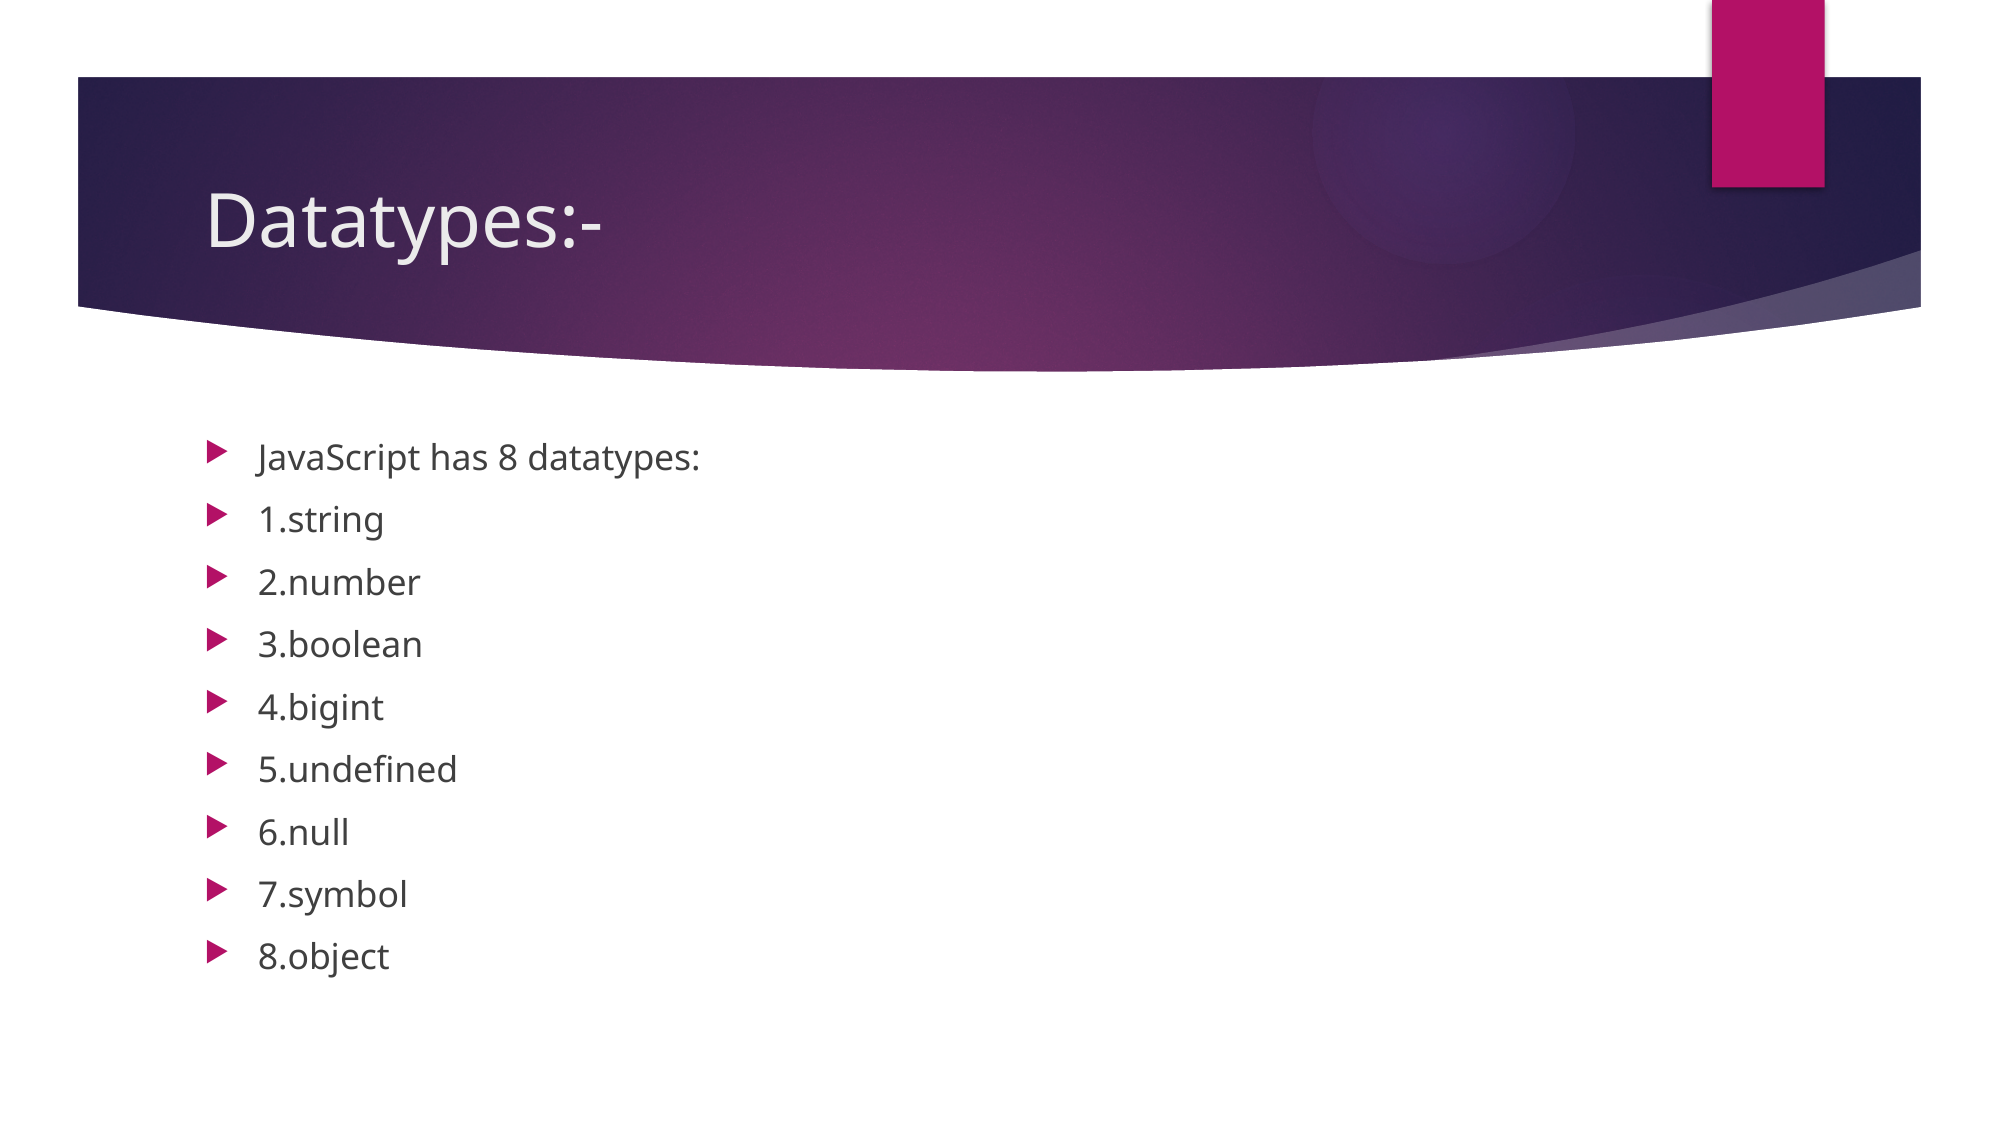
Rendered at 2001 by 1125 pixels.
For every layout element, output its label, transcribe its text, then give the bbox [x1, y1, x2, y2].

list JavaScript has 8 datatypes: 1.string 2.number 3.boolean 4.bigint 5.undefined 6.null 7.symbol 8.object [189, 427, 1638, 988]
title Datatypes:- [189, 159, 1627, 276]
